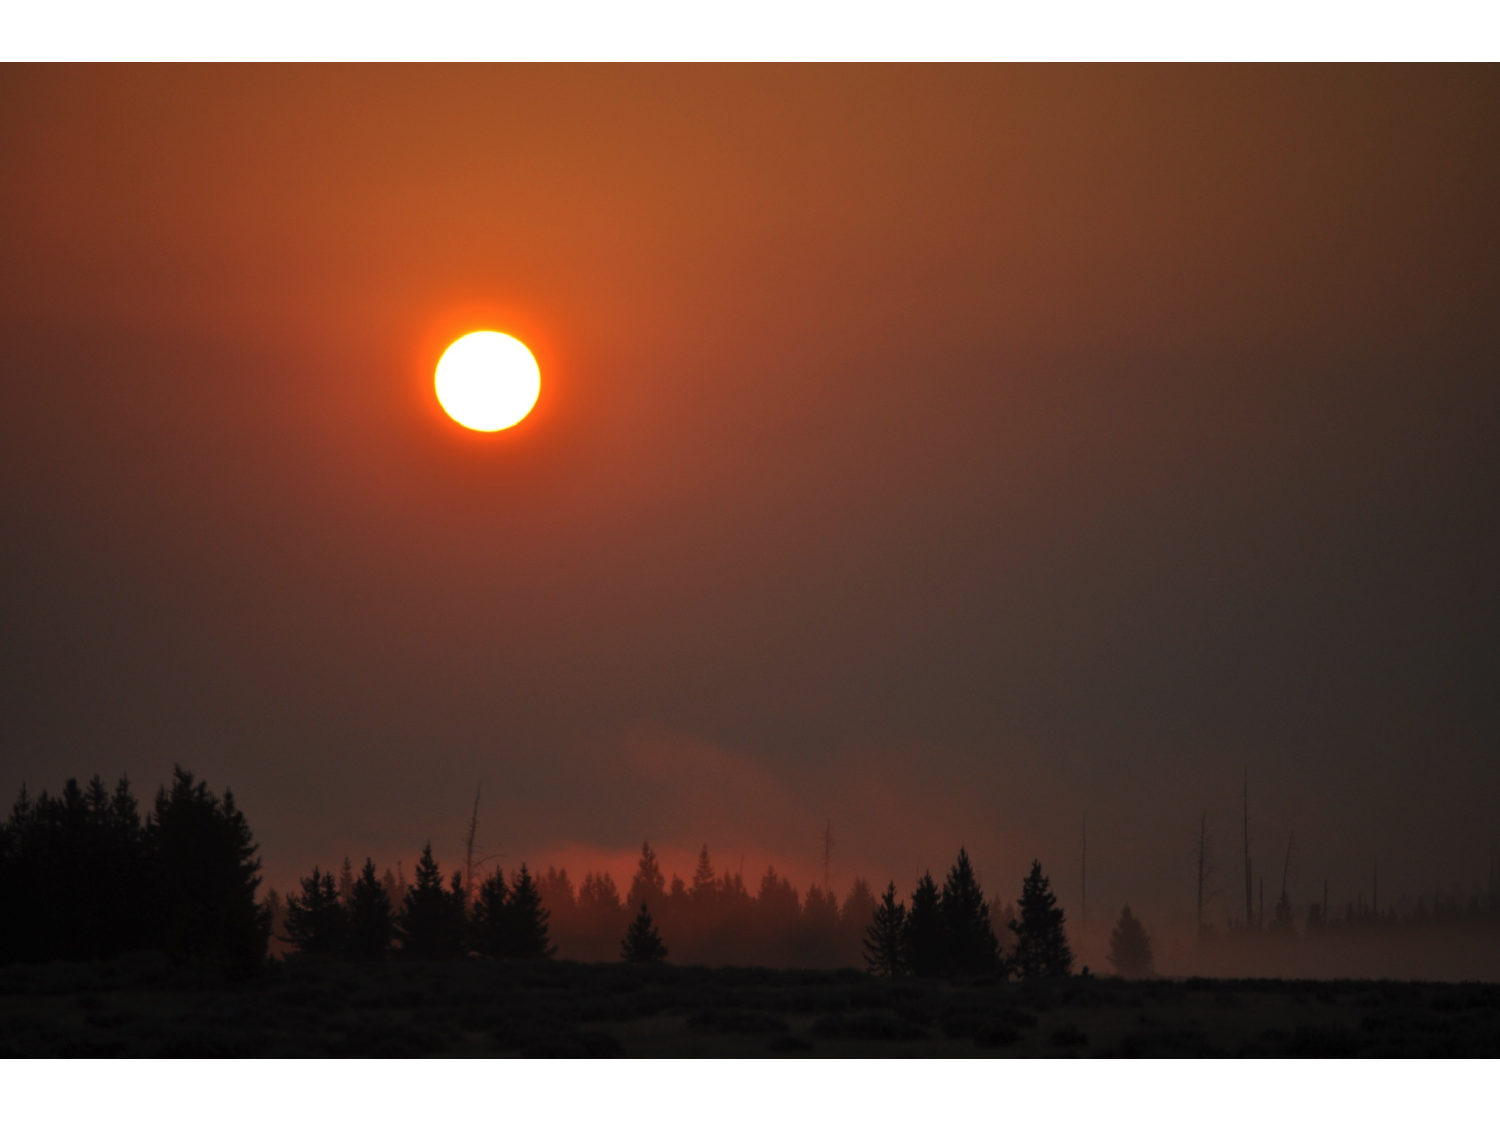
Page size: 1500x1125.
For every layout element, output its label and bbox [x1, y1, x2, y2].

picture [0, 62, 1500, 1059]
